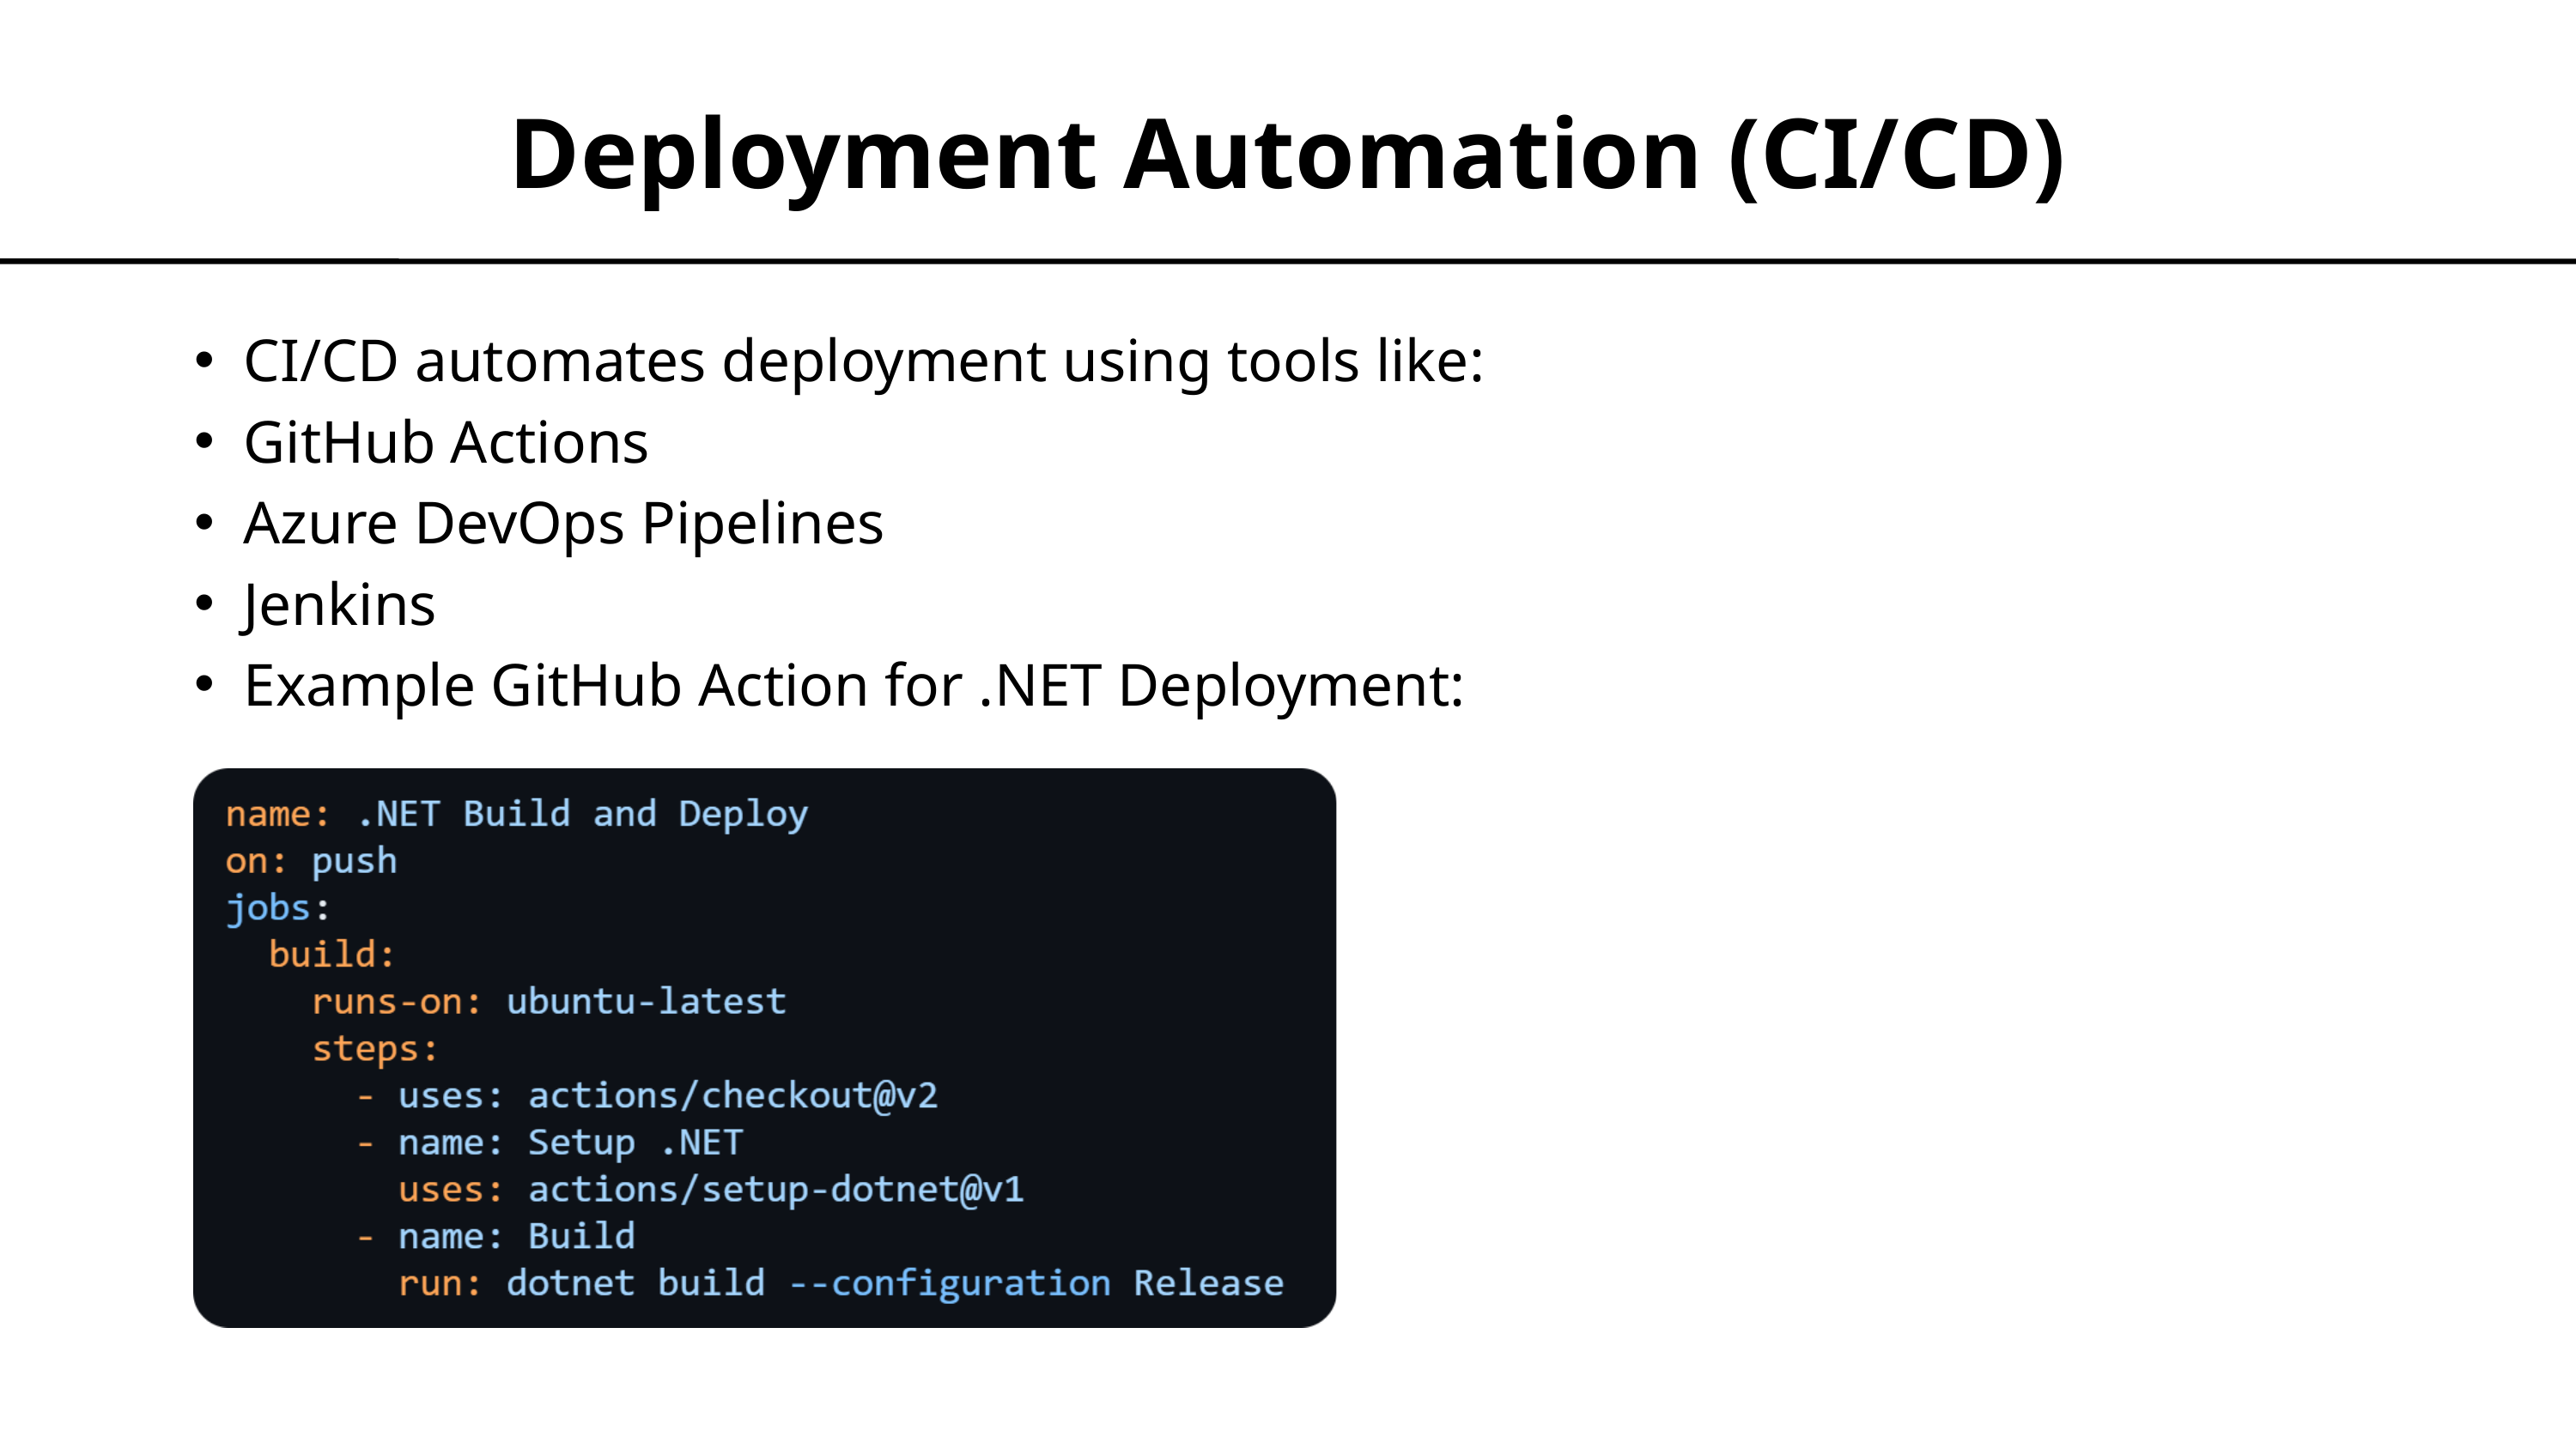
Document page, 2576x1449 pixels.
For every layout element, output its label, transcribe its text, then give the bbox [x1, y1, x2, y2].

text_box Deployment Automation (CI/CD) [462, 72, 2114, 209]
text_box [193, 768, 1337, 1328]
text_box CI/CD automates deployment using tools like: GitHub Actions Azure DevOps Pipelines Jenkins Example GitHub Action for .NET Deployment: [144, 312, 2432, 718]
